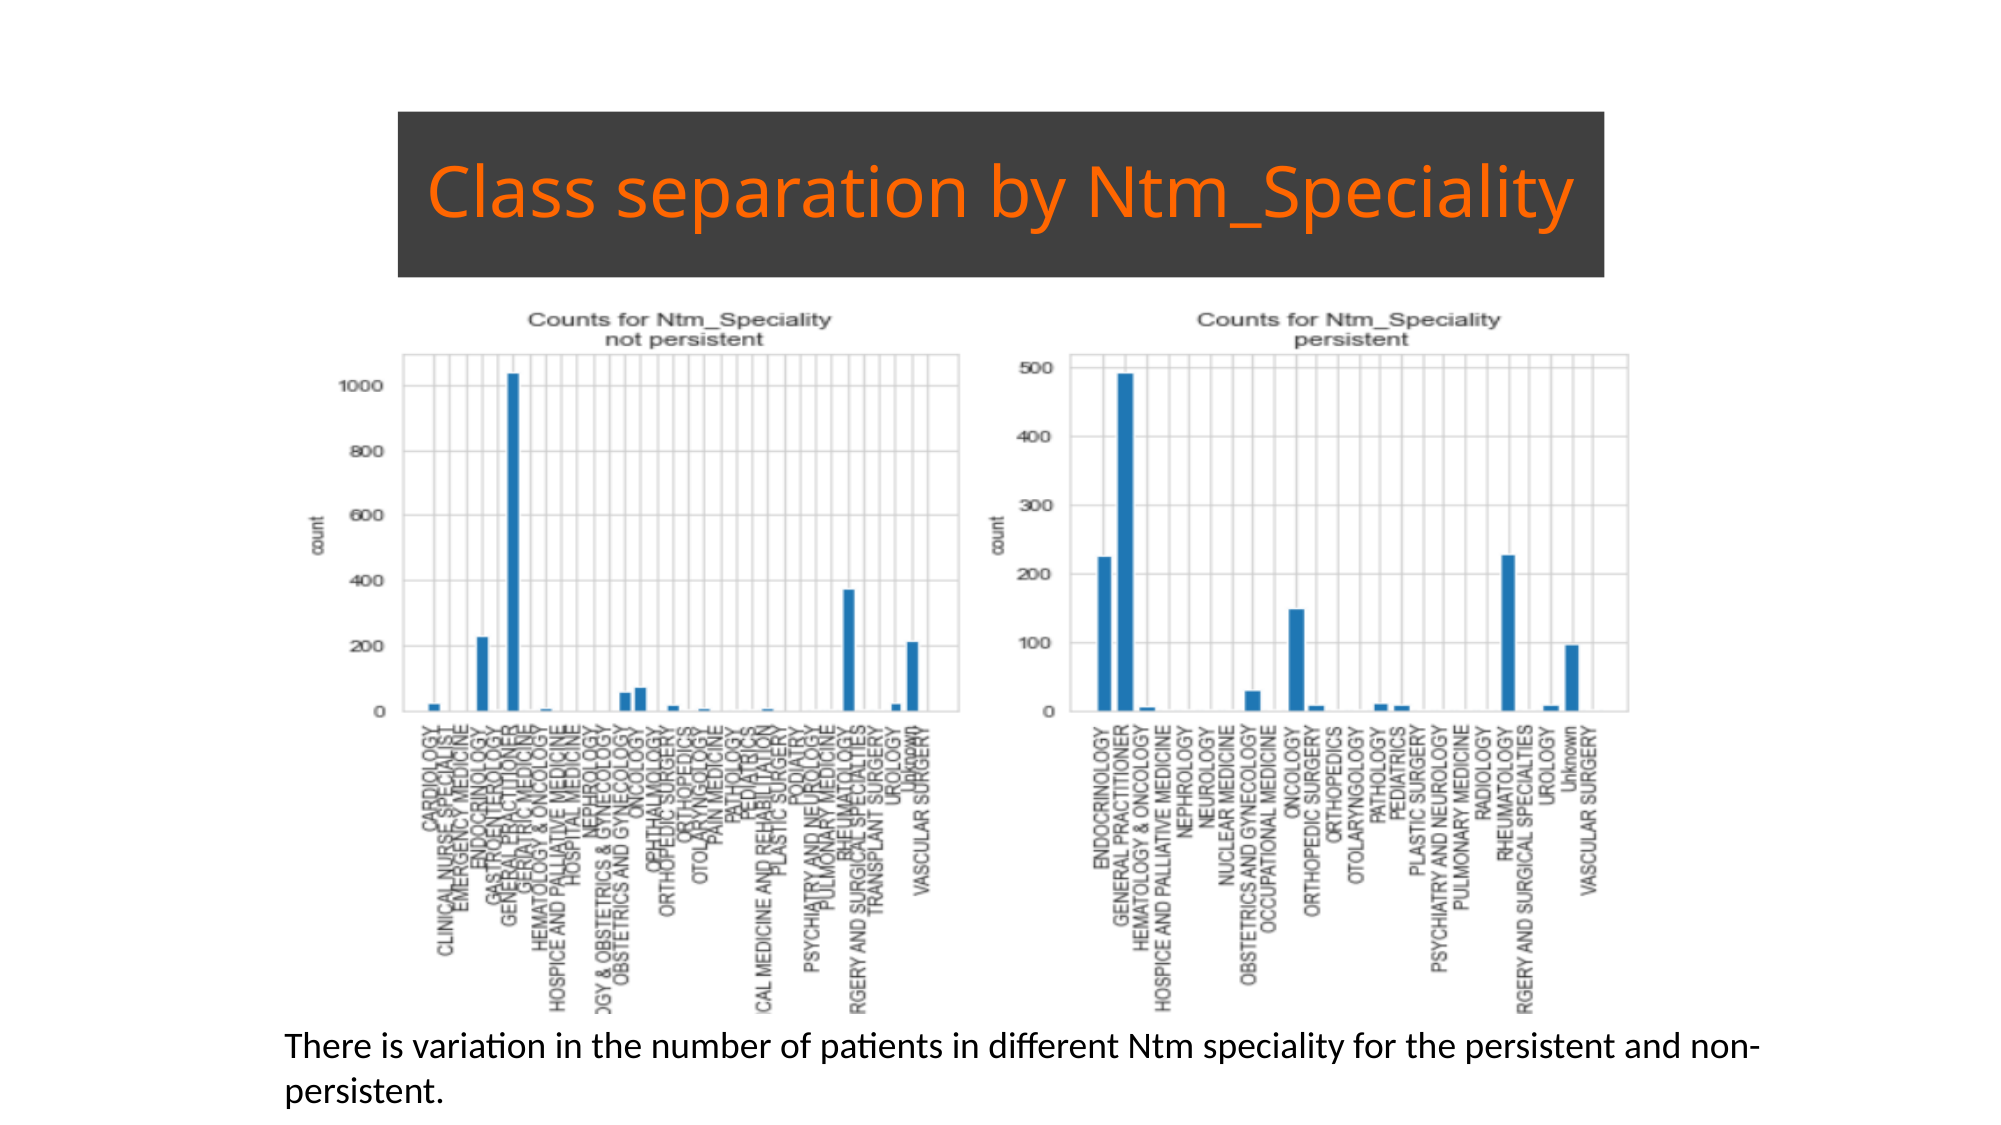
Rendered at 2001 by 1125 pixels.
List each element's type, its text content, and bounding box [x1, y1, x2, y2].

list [286, 299, 1707, 1014]
title Class separation by Ntm_Speciality [397, 111, 1605, 278]
text_box There is variation in the number of patients in different Ntm speciality for the persistent and non-persistent. [269, 1013, 1818, 1118]
